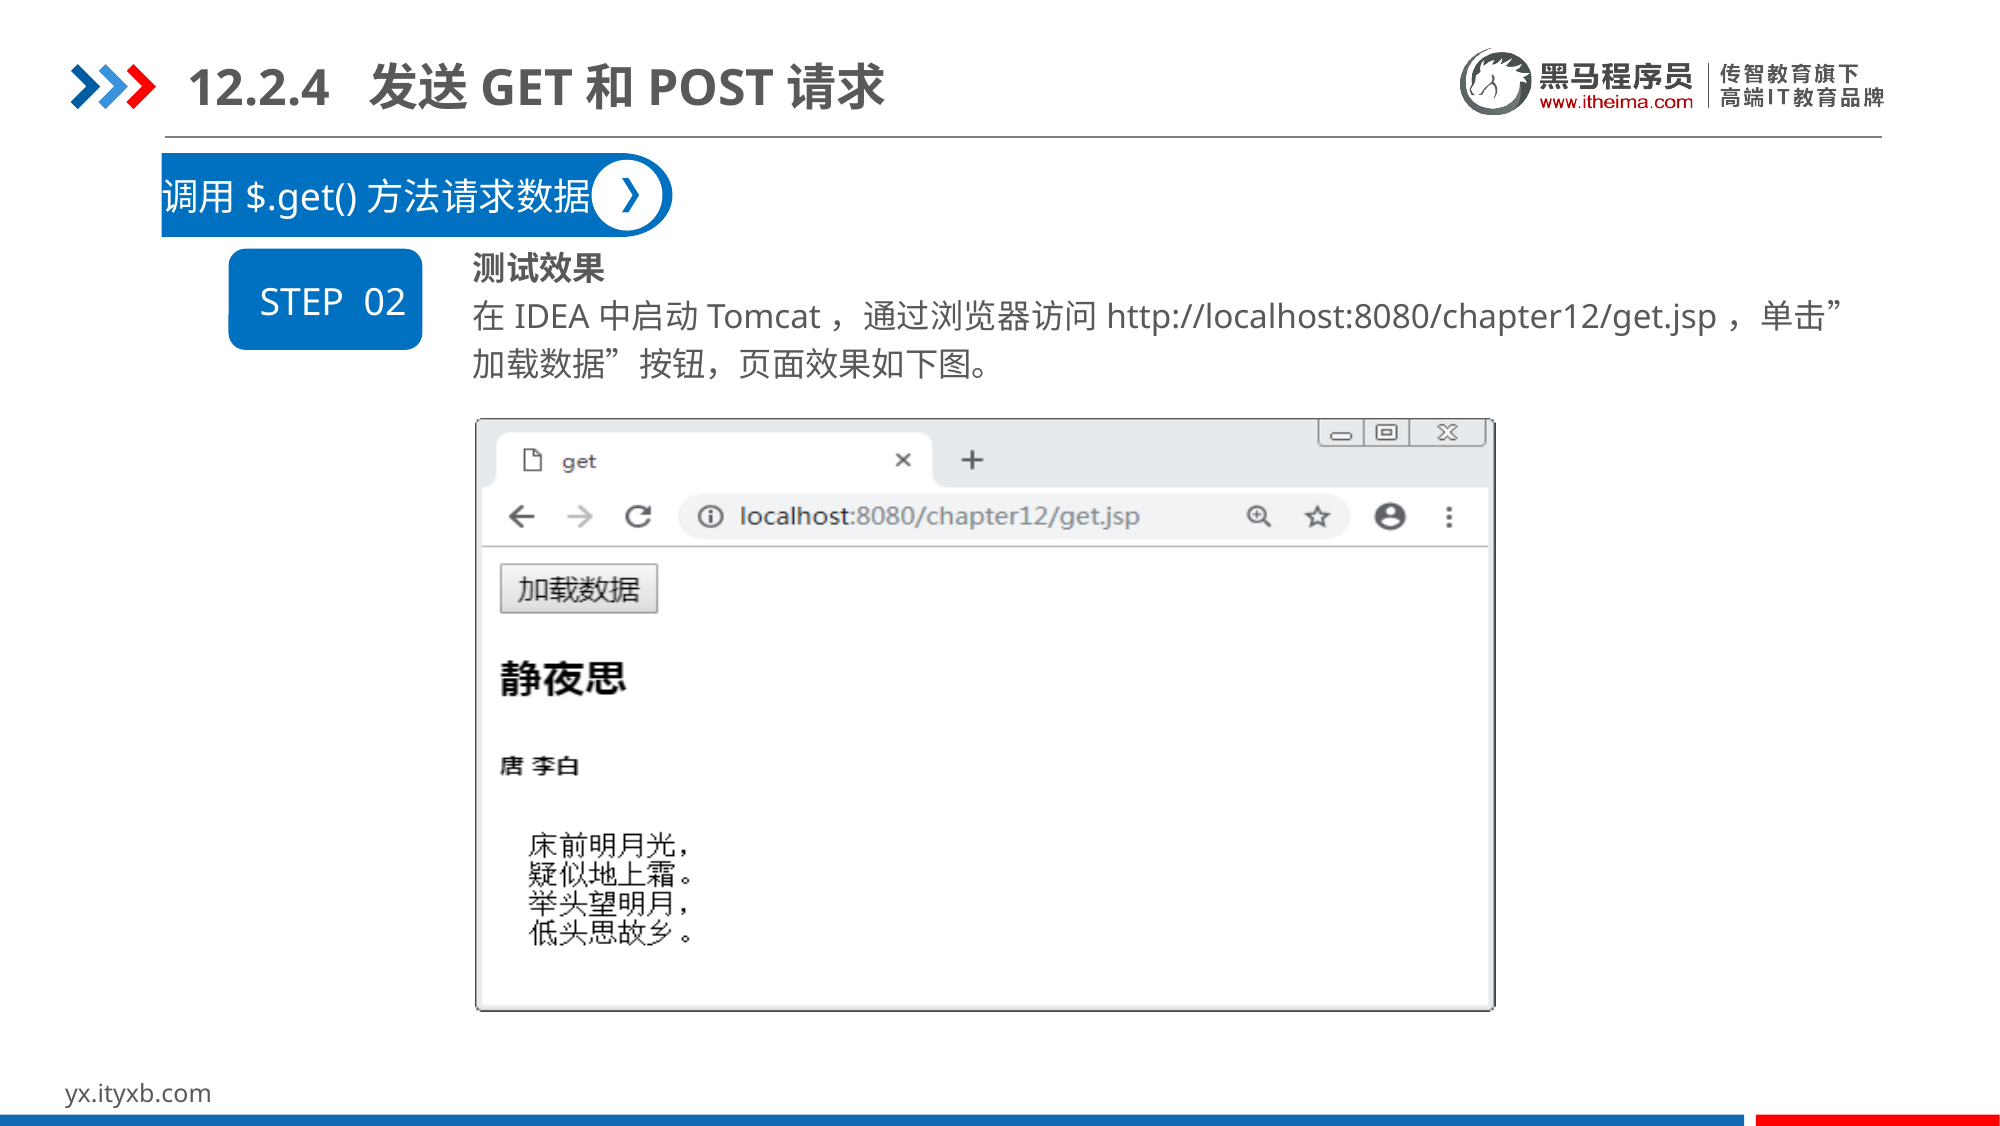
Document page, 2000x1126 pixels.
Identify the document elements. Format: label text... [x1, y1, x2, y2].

text_box [226, 246, 425, 352]
picture [1460, 48, 1887, 115]
picture [474, 418, 1496, 1012]
text_box [589, 157, 665, 233]
text_box STEP 02 [243, 271, 424, 331]
text_box 测试效果 在IDEA中启动Tomcat，通过浏览器访问http://localhost:8080/chapter12/get.jsp，单击”加载数据”按钮，页面效果如下图。 [458, 232, 1876, 391]
text_box 12.2.4 发送GET和POST请求 [187, 43, 890, 127]
text_box 调用$.get()方法请求数据 [159, 150, 675, 240]
